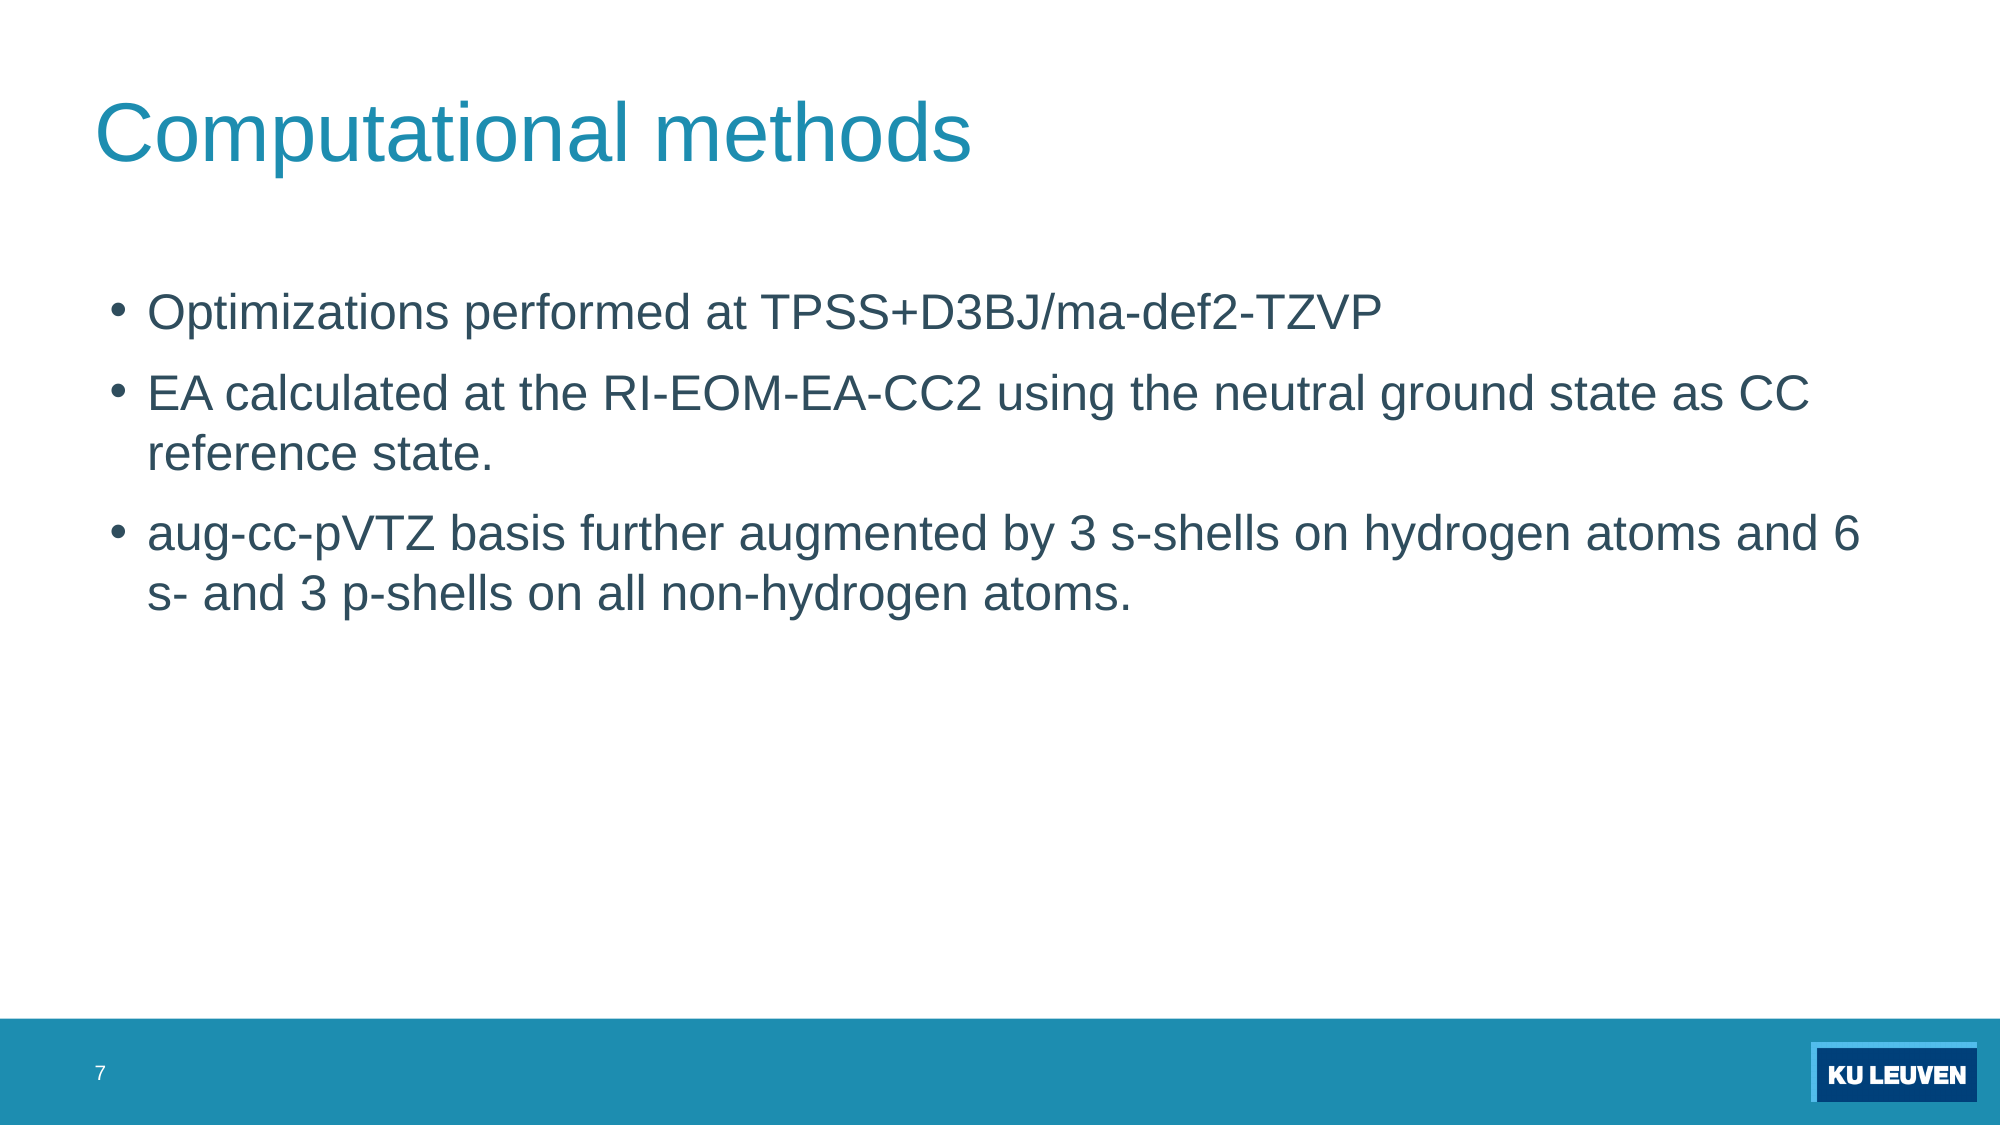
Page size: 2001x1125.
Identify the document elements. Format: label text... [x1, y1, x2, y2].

list Optimizations performed at TPSS+D3BJ/ma-def2-TZVP EA calculated at the RI-EOM-EA-CC2 using the neutral ground state as CC reference state. aug-cc-pVTZ basis further augmented by 3 s-shells on hydrogen atoms and 6 s- and 3 p-shells on all non-hydrogen atoms. [94, 271, 1906, 1004]
footer [989, 1018, 1809, 1125]
slide_number 7 [94, 1018, 201, 1125]
picture [1811, 1042, 1977, 1102]
title Computational methods [94, 33, 1906, 223]
